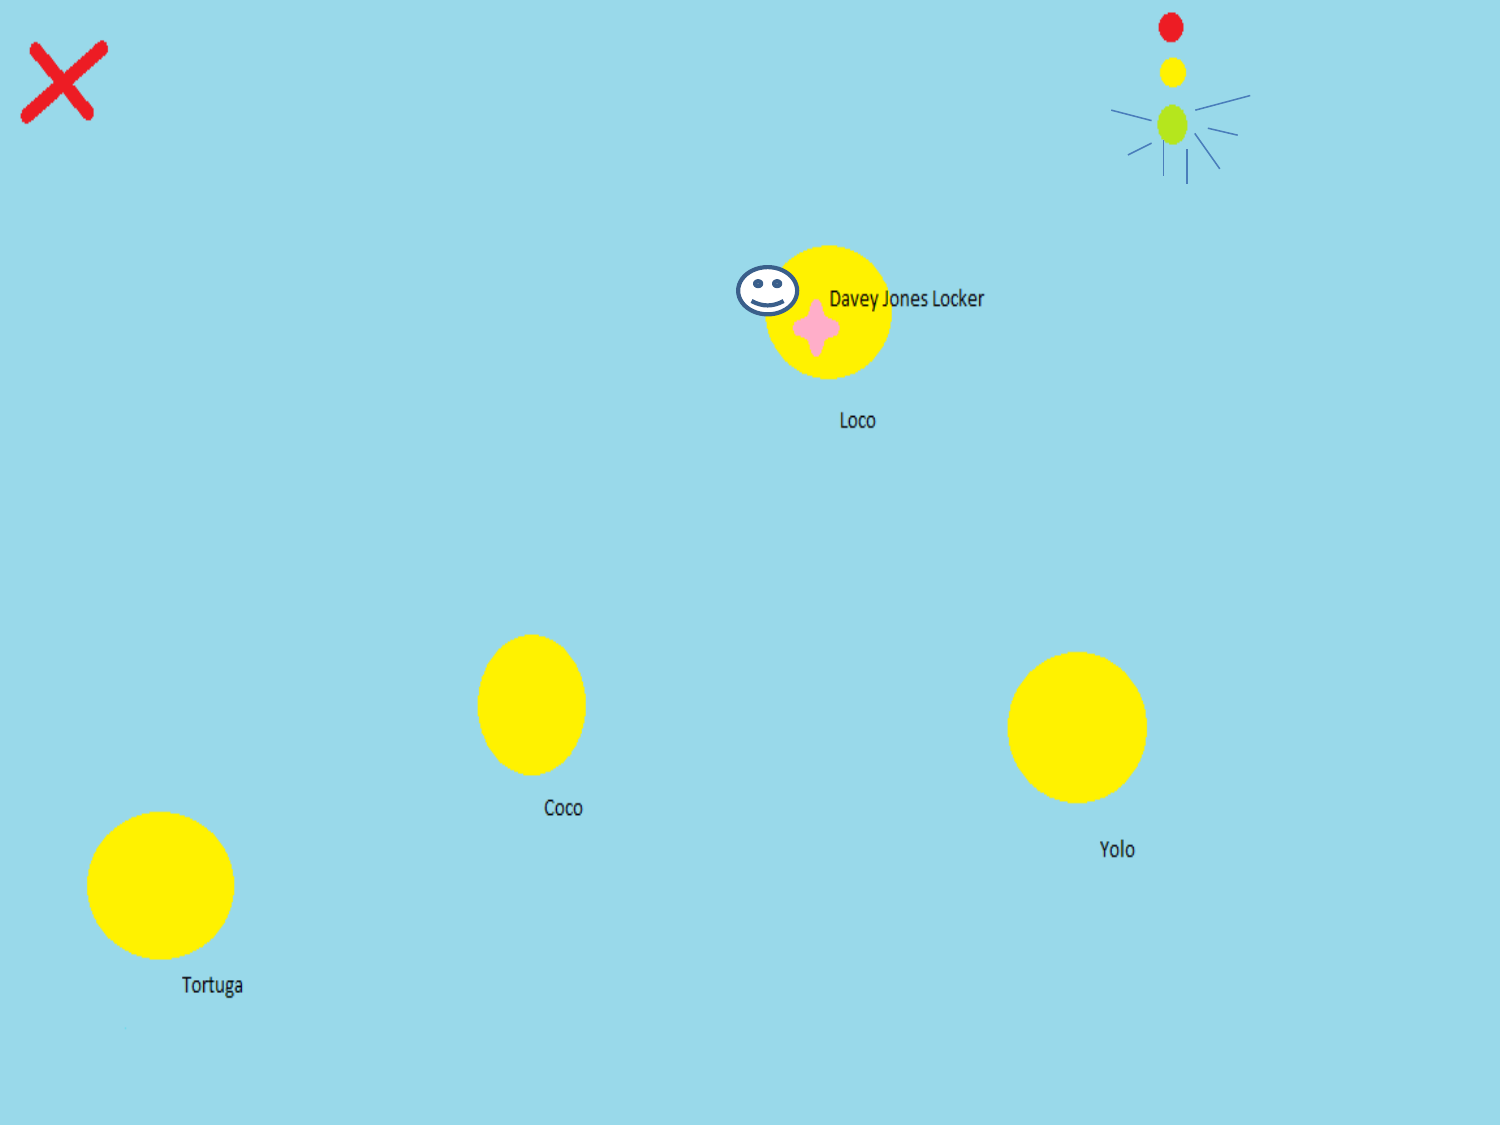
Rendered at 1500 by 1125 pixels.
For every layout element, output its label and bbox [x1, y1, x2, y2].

picture [0, 0, 1500, 1125]
text_box [1110, 95, 1251, 185]
